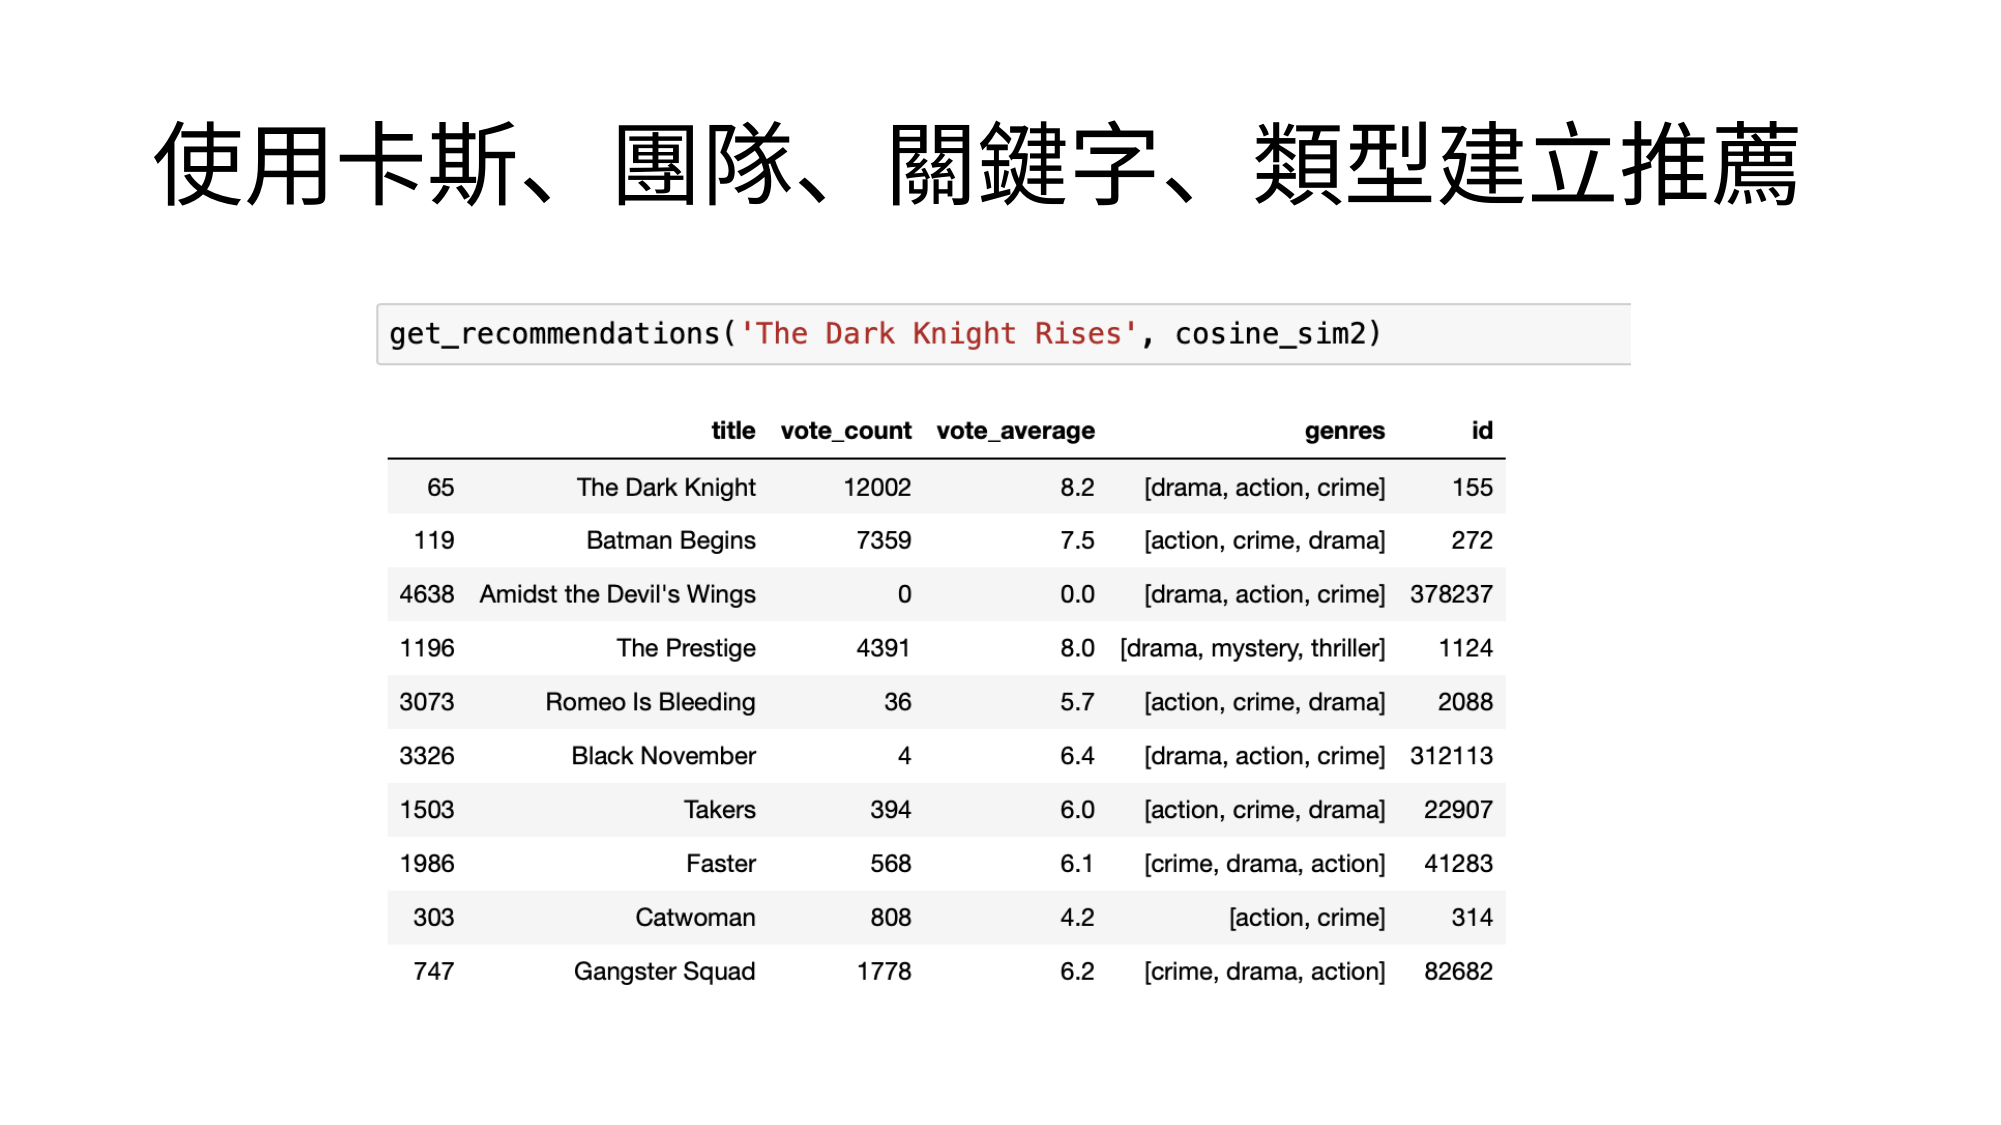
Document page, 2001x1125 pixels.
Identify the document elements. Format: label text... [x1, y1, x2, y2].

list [368, 299, 1632, 1014]
title 使用卡斯、團隊、關鍵字、類型建立推薦 [137, 59, 1863, 278]
